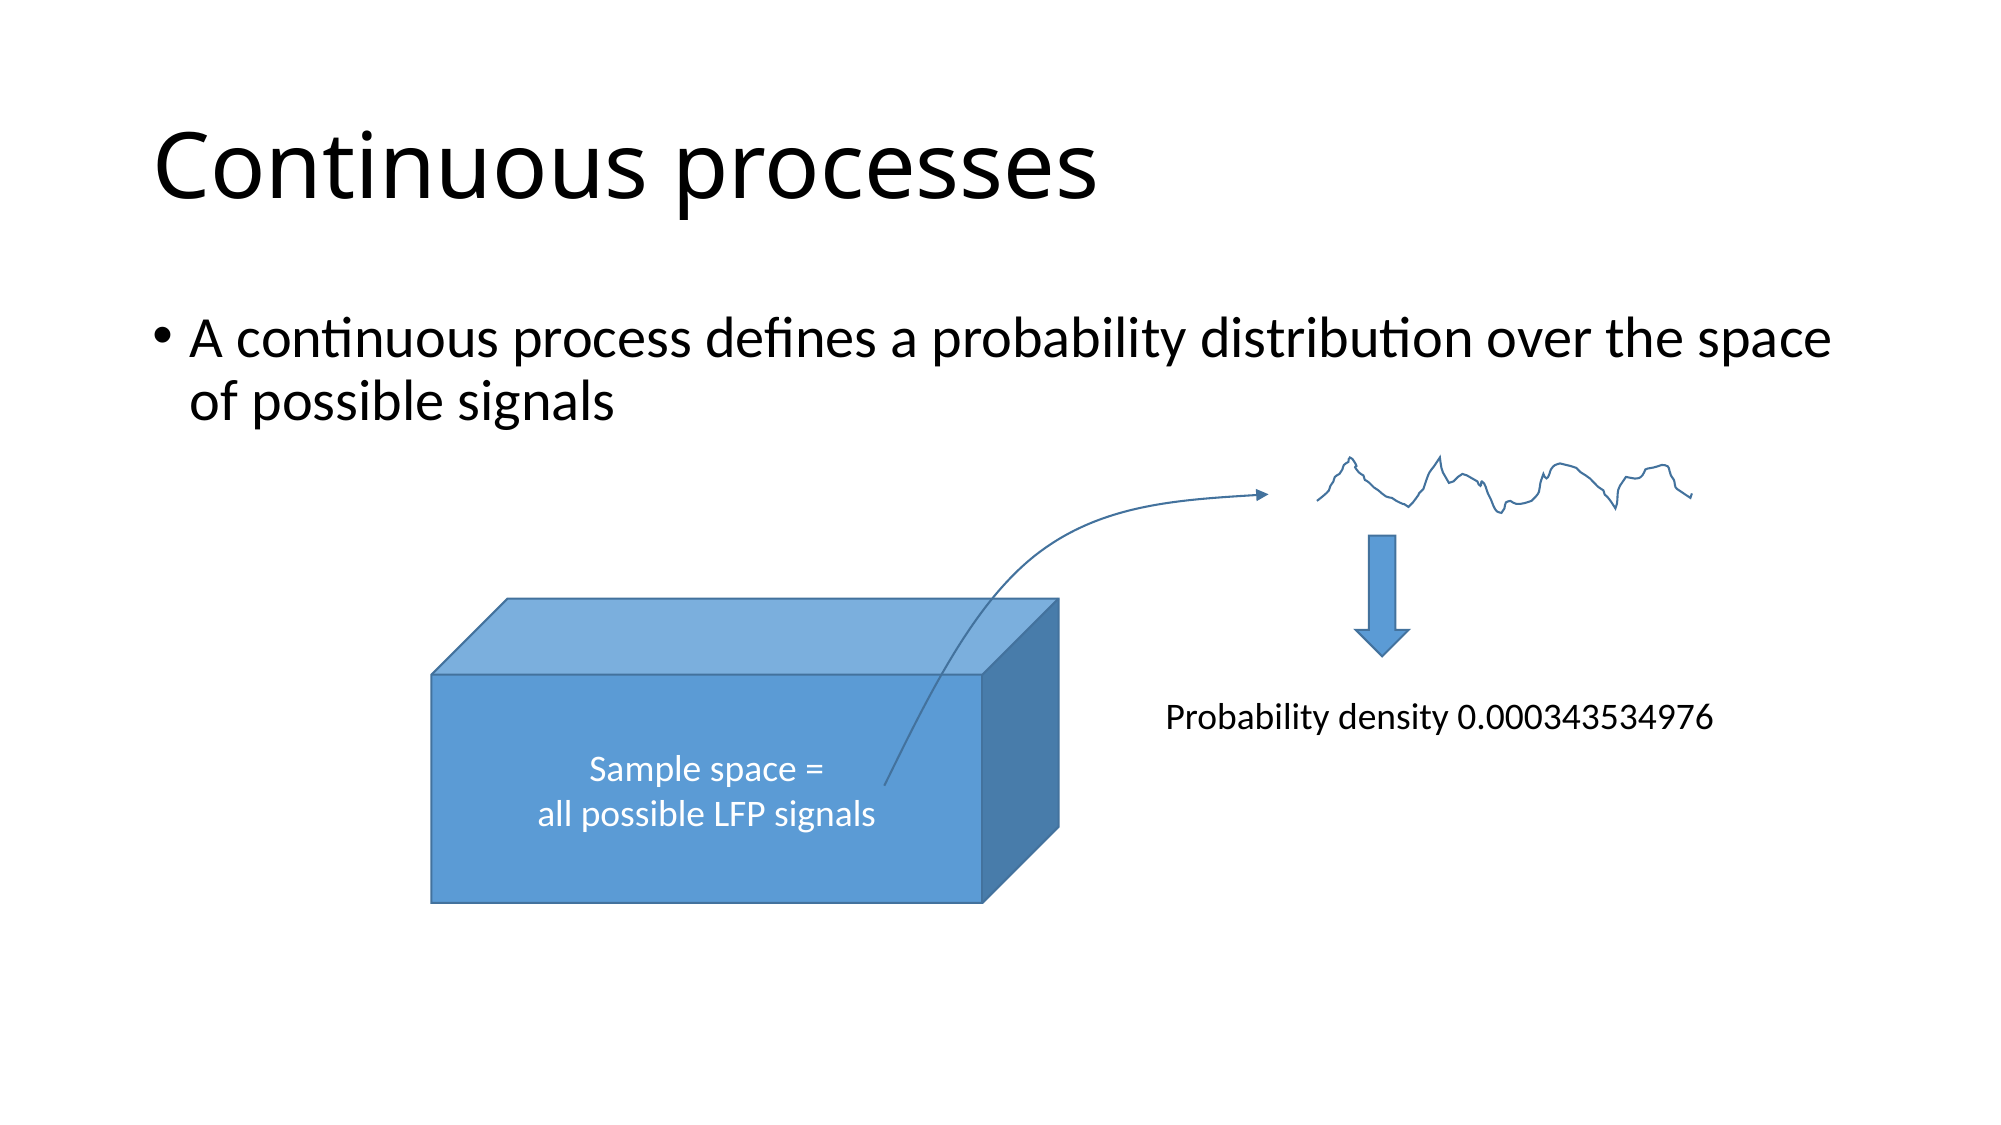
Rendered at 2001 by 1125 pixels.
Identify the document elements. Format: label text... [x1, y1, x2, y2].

text_box [1316, 454, 1693, 515]
text_box [1353, 534, 1412, 658]
title Continuous processes [137, 59, 1863, 278]
text_box Probability density 0.000343534976 [1150, 684, 1730, 745]
text_box Sample space = all possible LFP signals [430, 597, 1060, 904]
list A continuous process defines a probability distribution over the space of possible signals [137, 299, 1863, 1014]
text_box [883, 488, 1269, 787]
